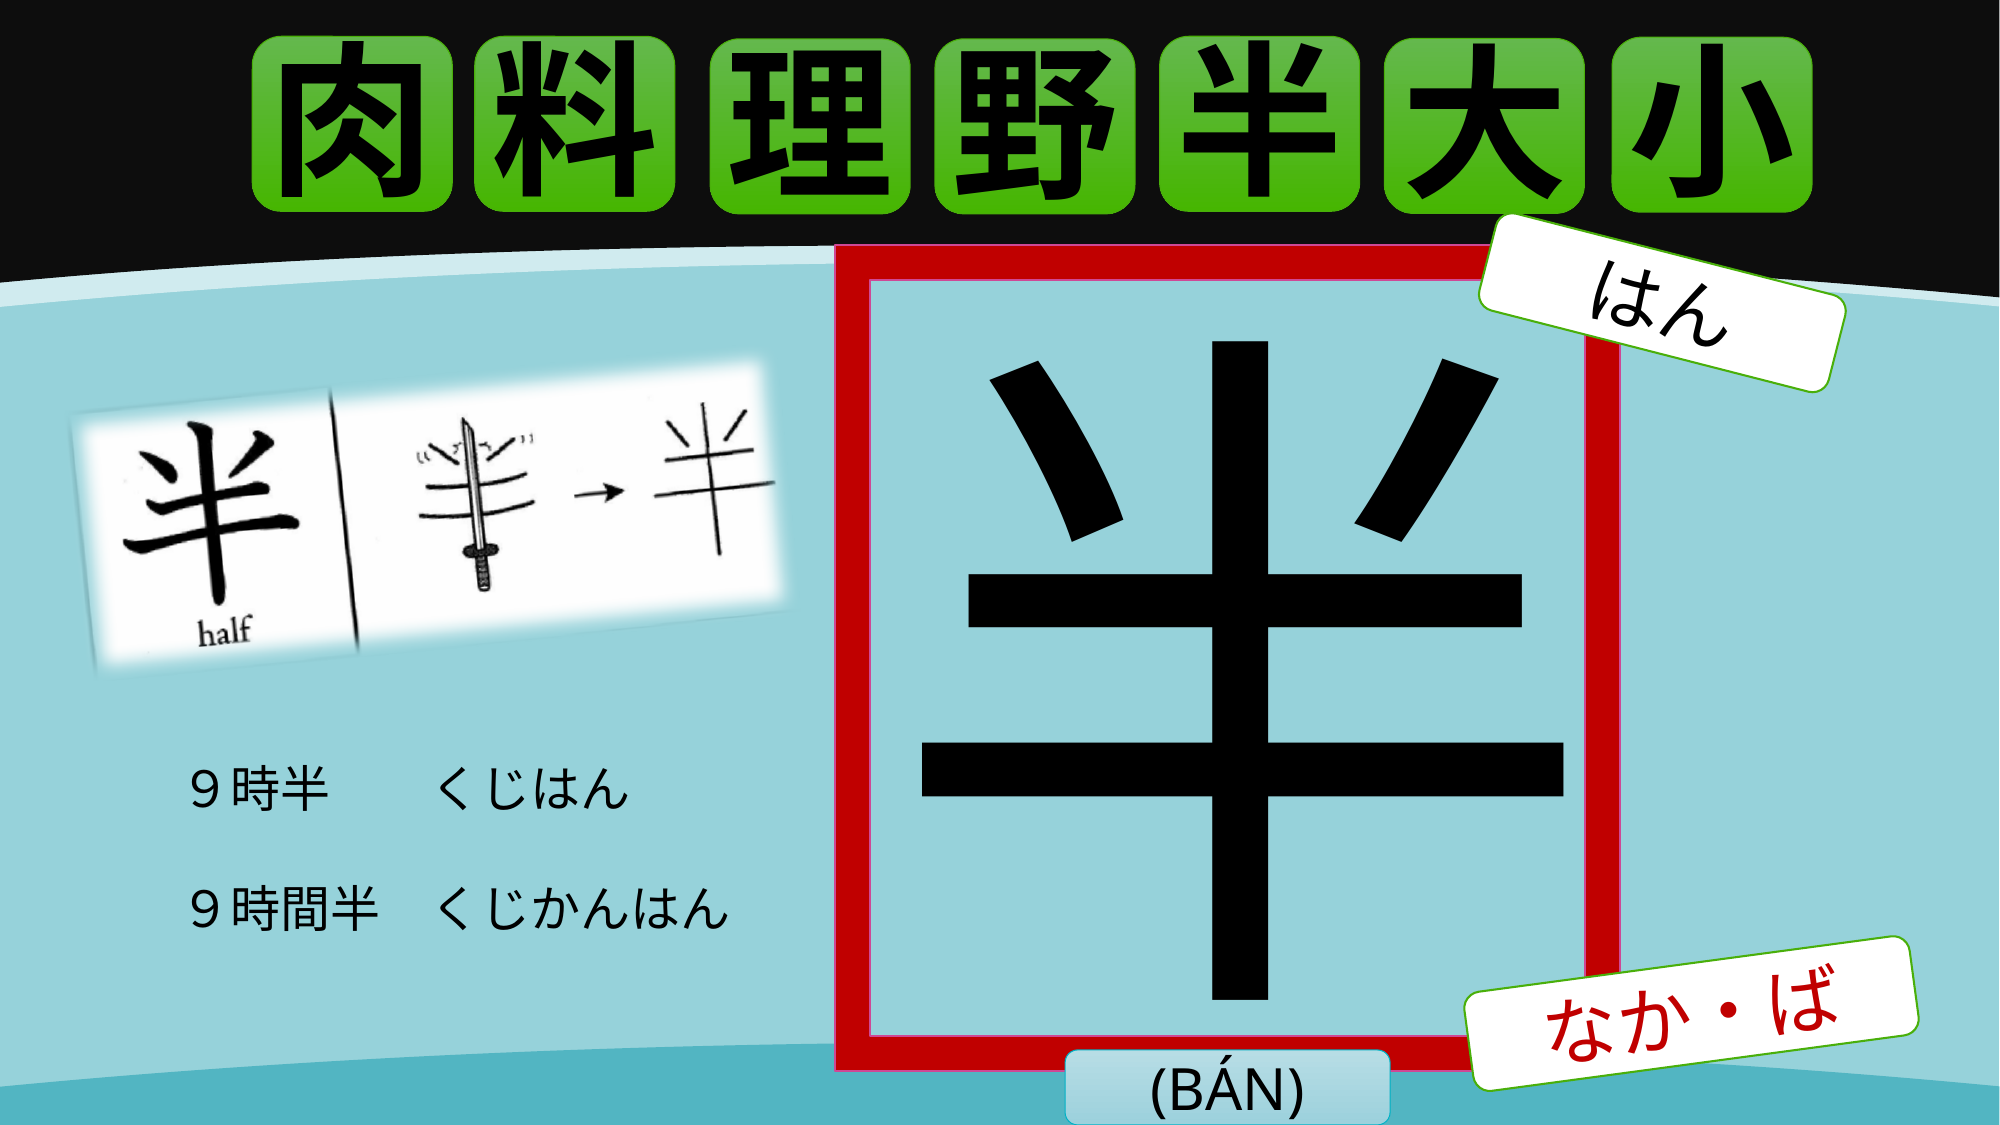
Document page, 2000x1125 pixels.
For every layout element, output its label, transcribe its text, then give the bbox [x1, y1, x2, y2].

picture [71, 371, 791, 654]
text_box 小 [1611, 36, 1813, 213]
text_box 大 [1383, 37, 1585, 214]
text_box 理 [709, 38, 911, 215]
text_box 半 [1159, 35, 1361, 212]
text_box 料 [474, 35, 676, 212]
text_box 野 [934, 38, 1136, 215]
text_box なか・ば [1463, 935, 1920, 1092]
text_box 半 [1584, 336, 1621, 976]
text_box 半 [834, 244, 1489, 1072]
text_box はん [1477, 212, 1847, 394]
text_box ９時半 くじはん ９時間半 くじかんはん [165, 749, 745, 945]
text_box (BÁN) [1064, 1049, 1391, 1125]
text_box 肉 [251, 35, 453, 212]
